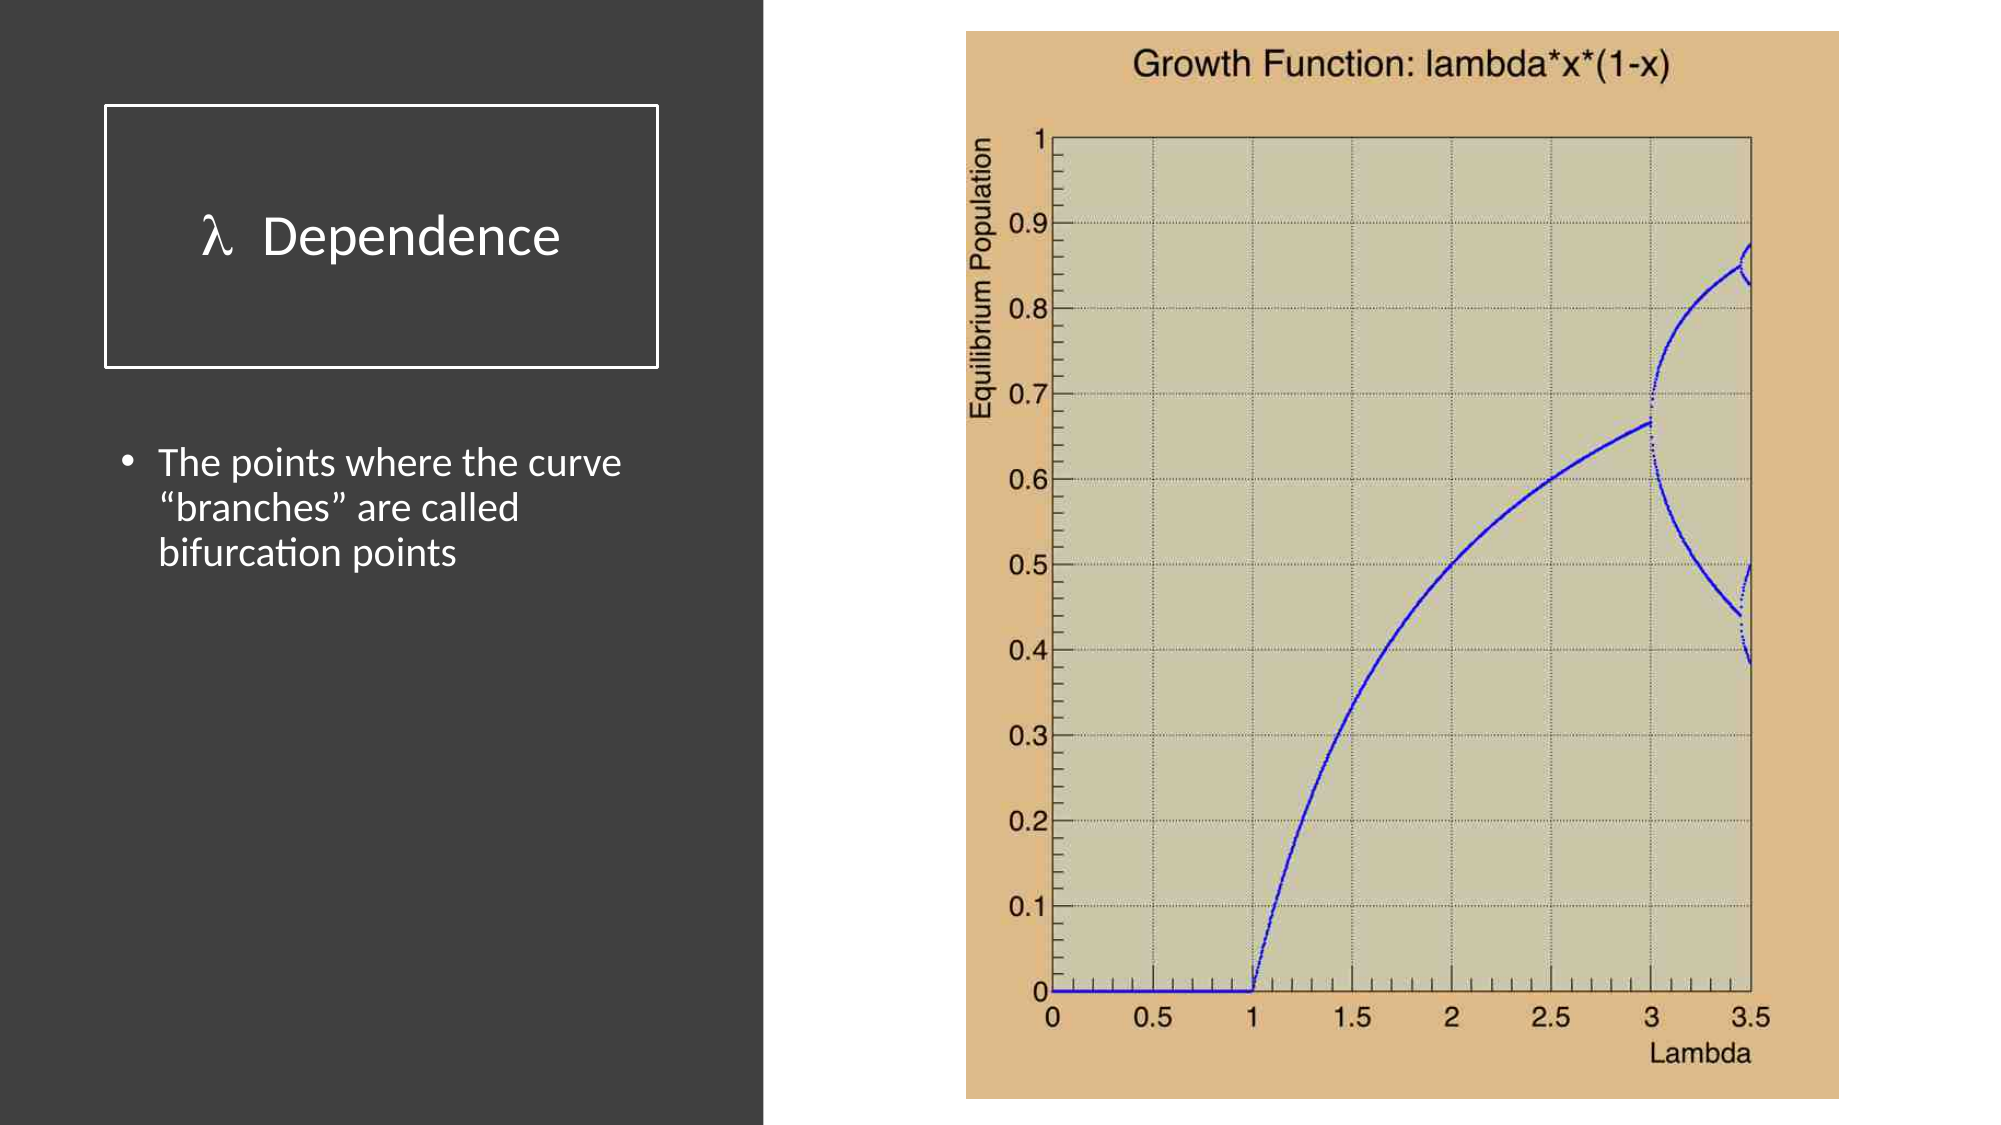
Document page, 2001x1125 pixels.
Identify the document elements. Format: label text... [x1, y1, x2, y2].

text_box [0, 0, 764, 1125]
title l Dependence [105, 105, 658, 368]
picture [966, 31, 1839, 1099]
list The points where the curve “branches” are called bifurcation points [105, 432, 658, 994]
